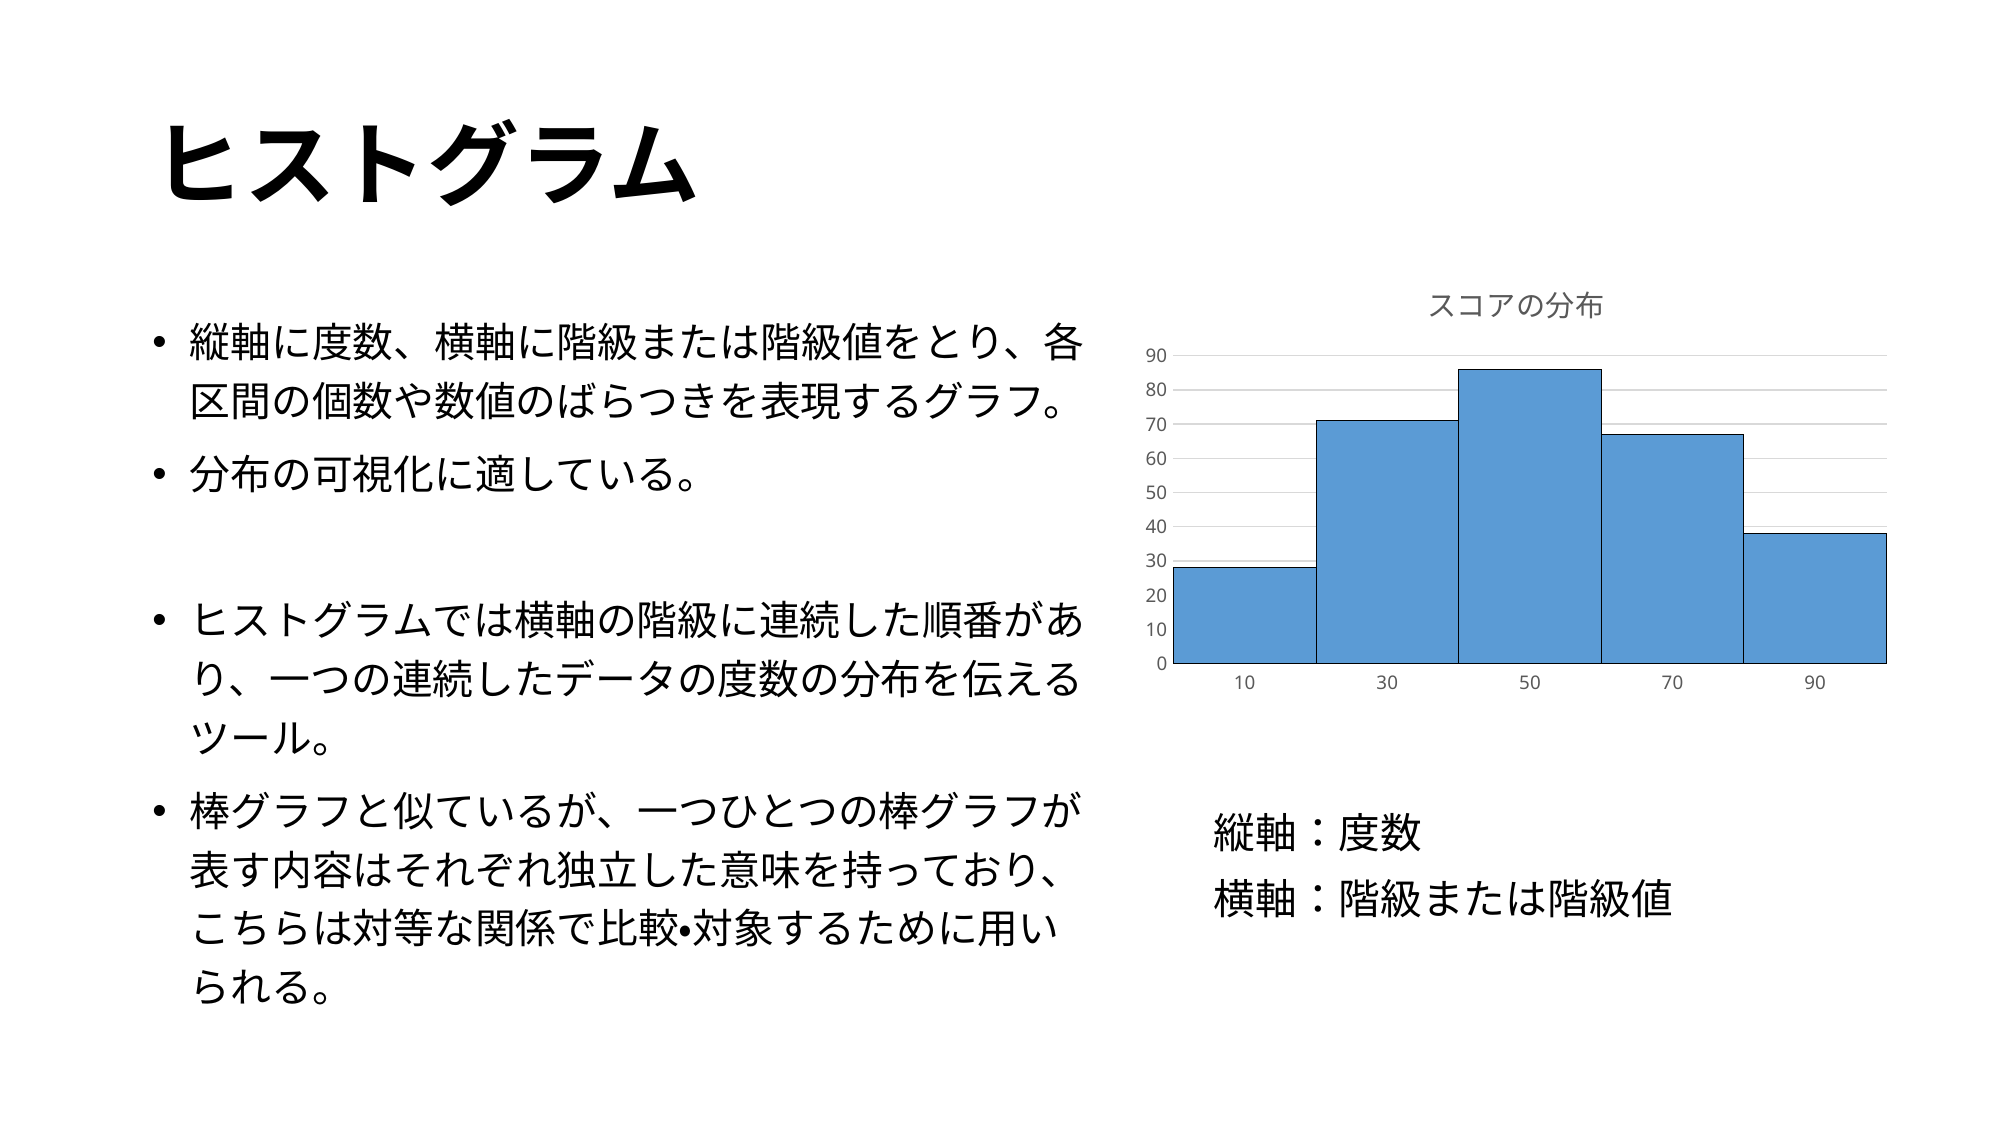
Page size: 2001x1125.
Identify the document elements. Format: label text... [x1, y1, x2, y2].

text_box 縦軸：度数 横軸：階級または階級値 [1198, 805, 2000, 976]
chart [1130, 256, 1903, 706]
title ヒストグラム [137, 59, 1863, 278]
list 縦軸に度数、横軸に階級または階級値をとり、各区間の個数や数値のばらつきを表現するグラフ。 分布の可視化に適している。 ヒストグラムでは横軸の階級に連続した順番があり、一つの連続したデータの度数の分布を伝えるツール。 棒グラフと似ているが、一つひとつの棒グラフが表す内容はそれぞれ独立した意味を持っており、こちらは対等な関係で比較・対象するために用いられる。 [137, 299, 1107, 1035]
